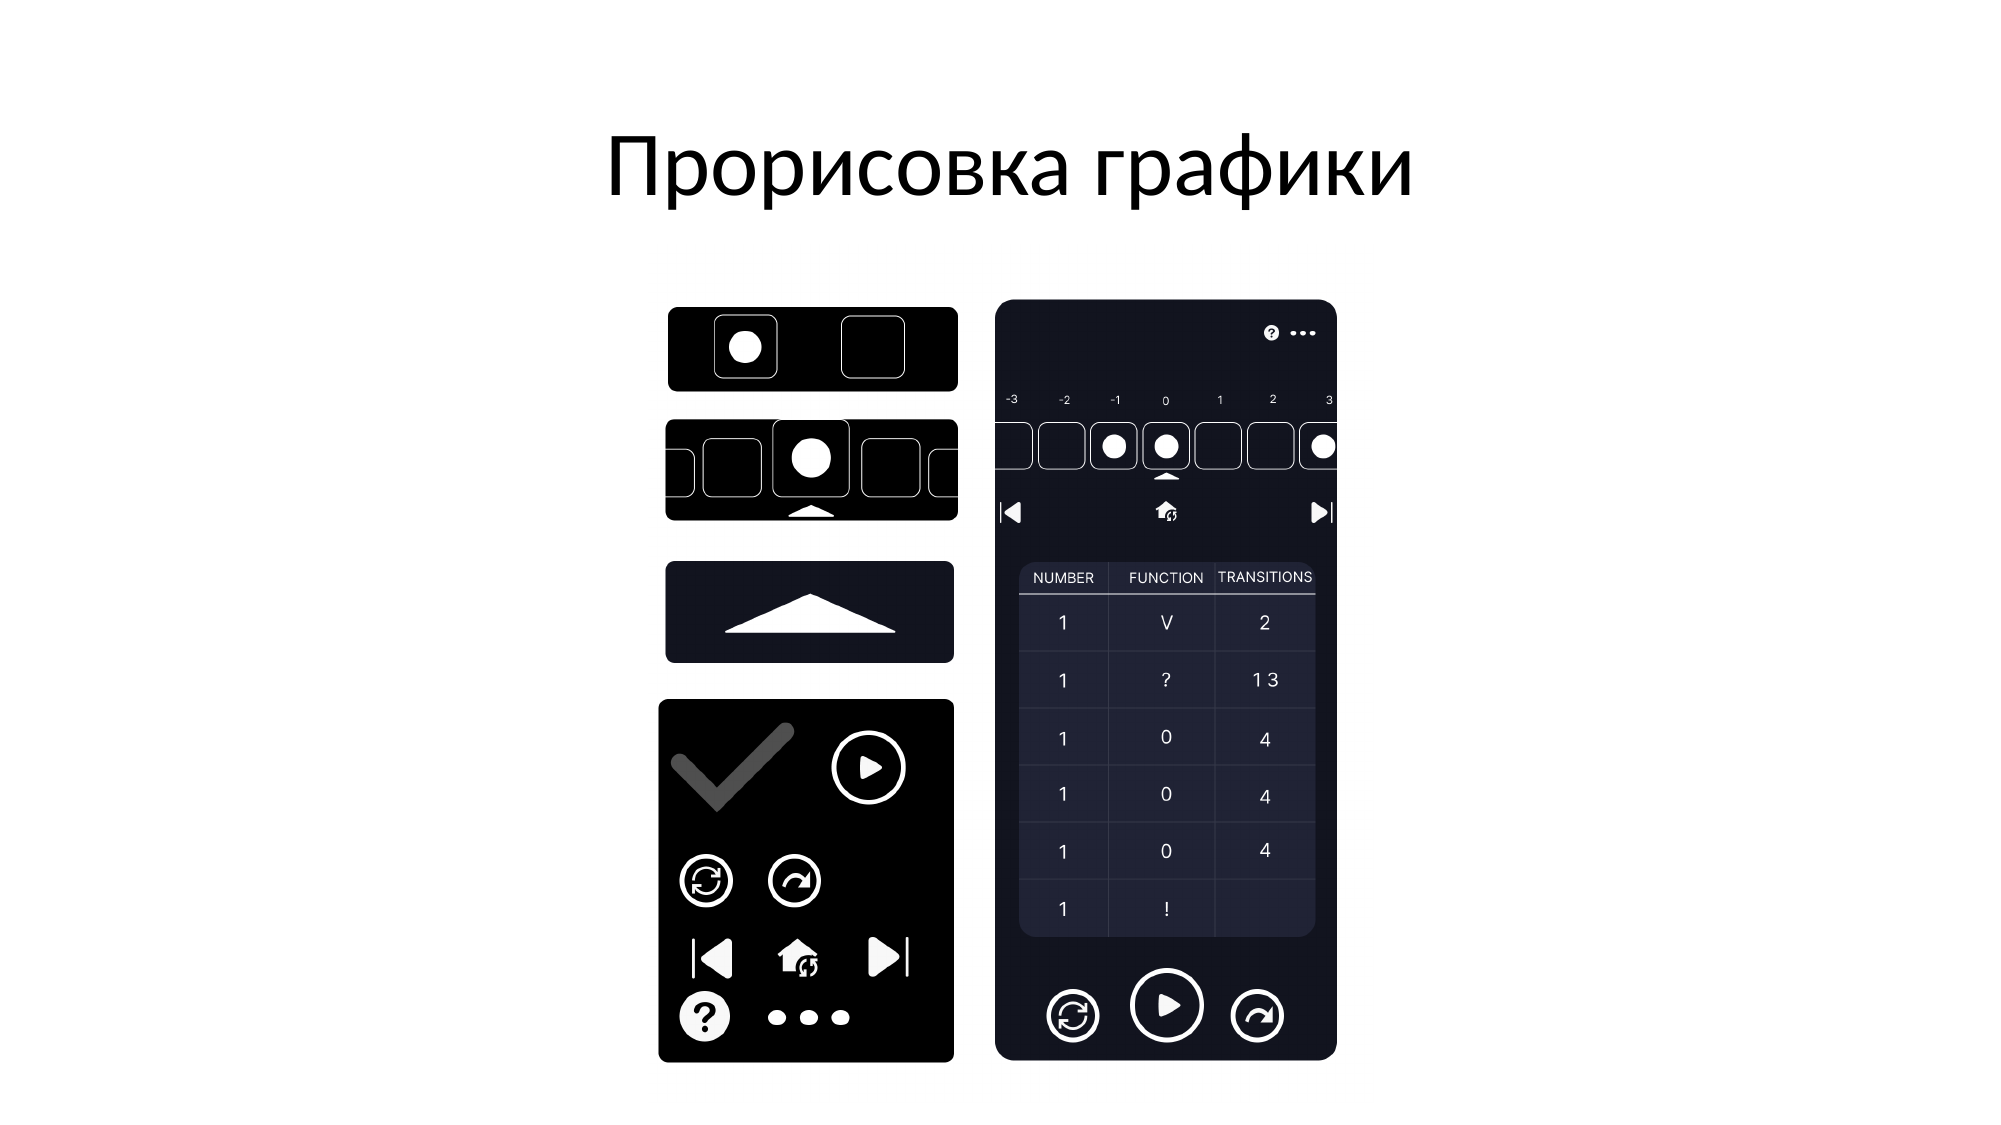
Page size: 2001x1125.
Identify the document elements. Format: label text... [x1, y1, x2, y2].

picture [648, 244, 1374, 1103]
title Прорисовка графики [249, 10, 1773, 307]
